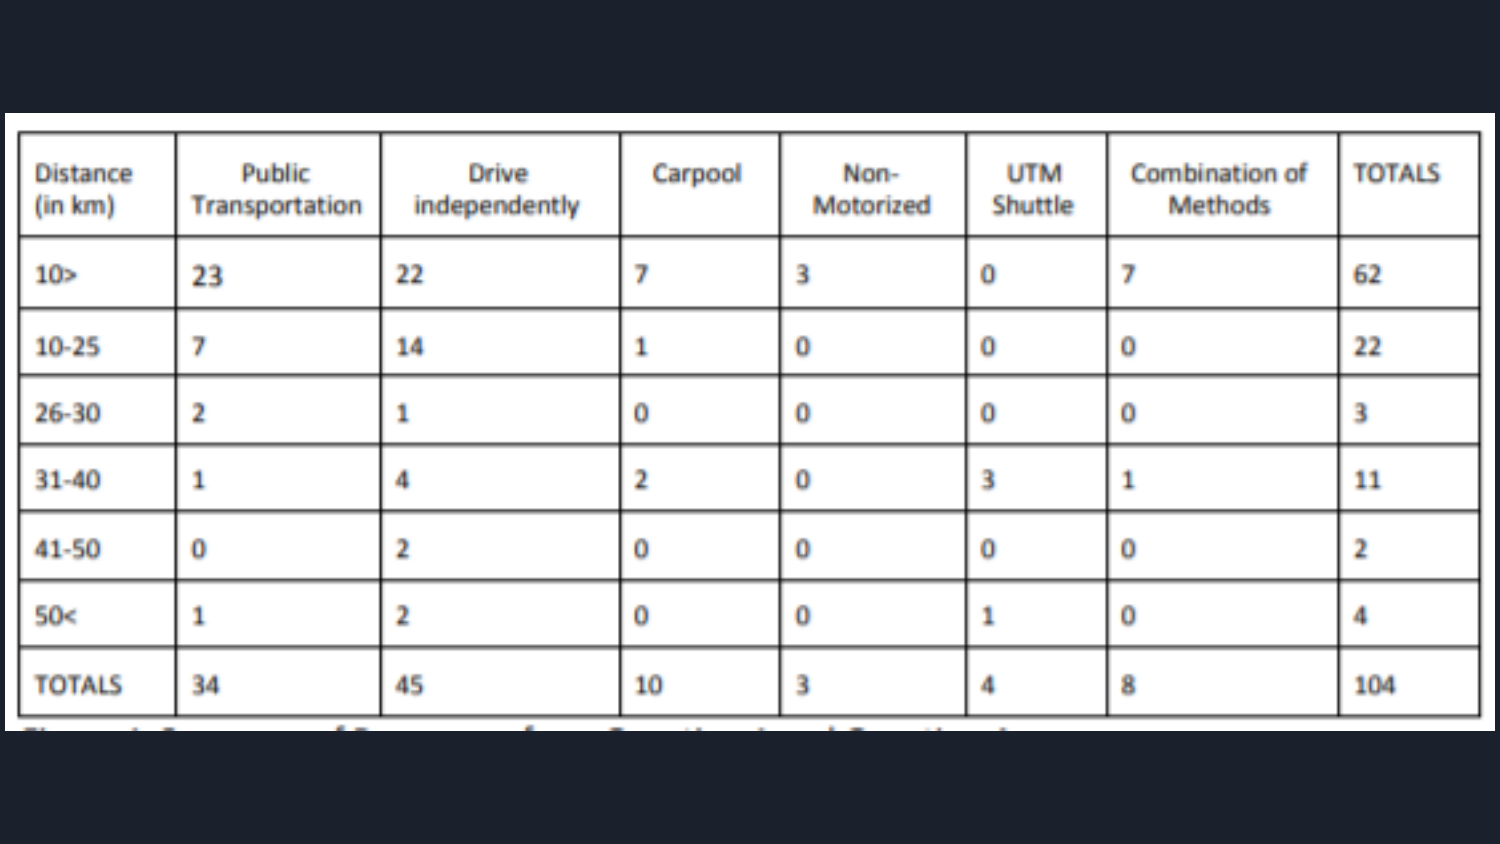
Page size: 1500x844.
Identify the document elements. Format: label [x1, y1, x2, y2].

picture [5, 113, 1495, 731]
